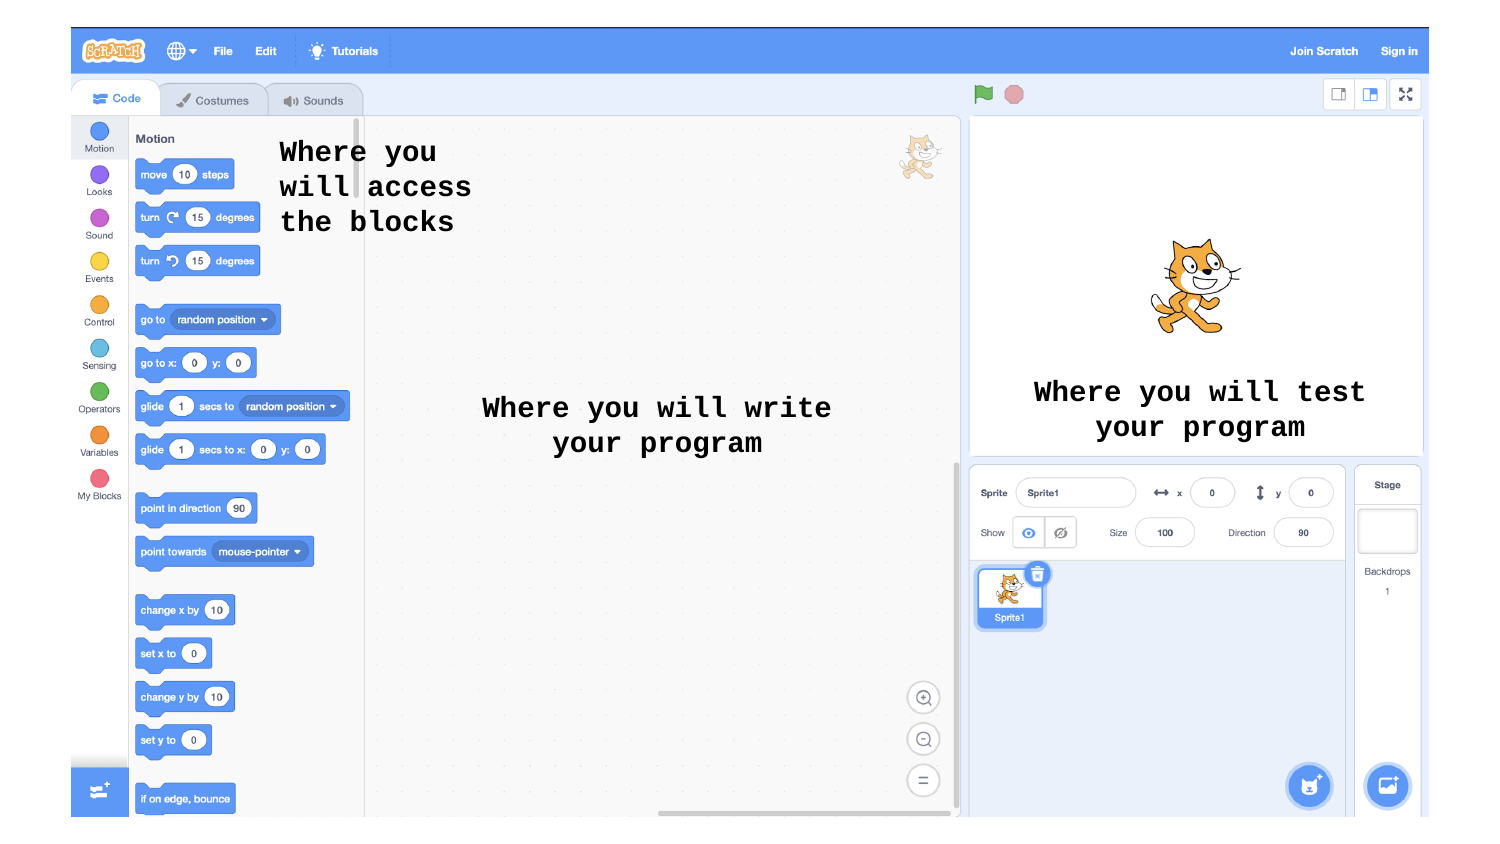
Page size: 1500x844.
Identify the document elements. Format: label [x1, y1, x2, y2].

picture [71, 26, 1429, 817]
